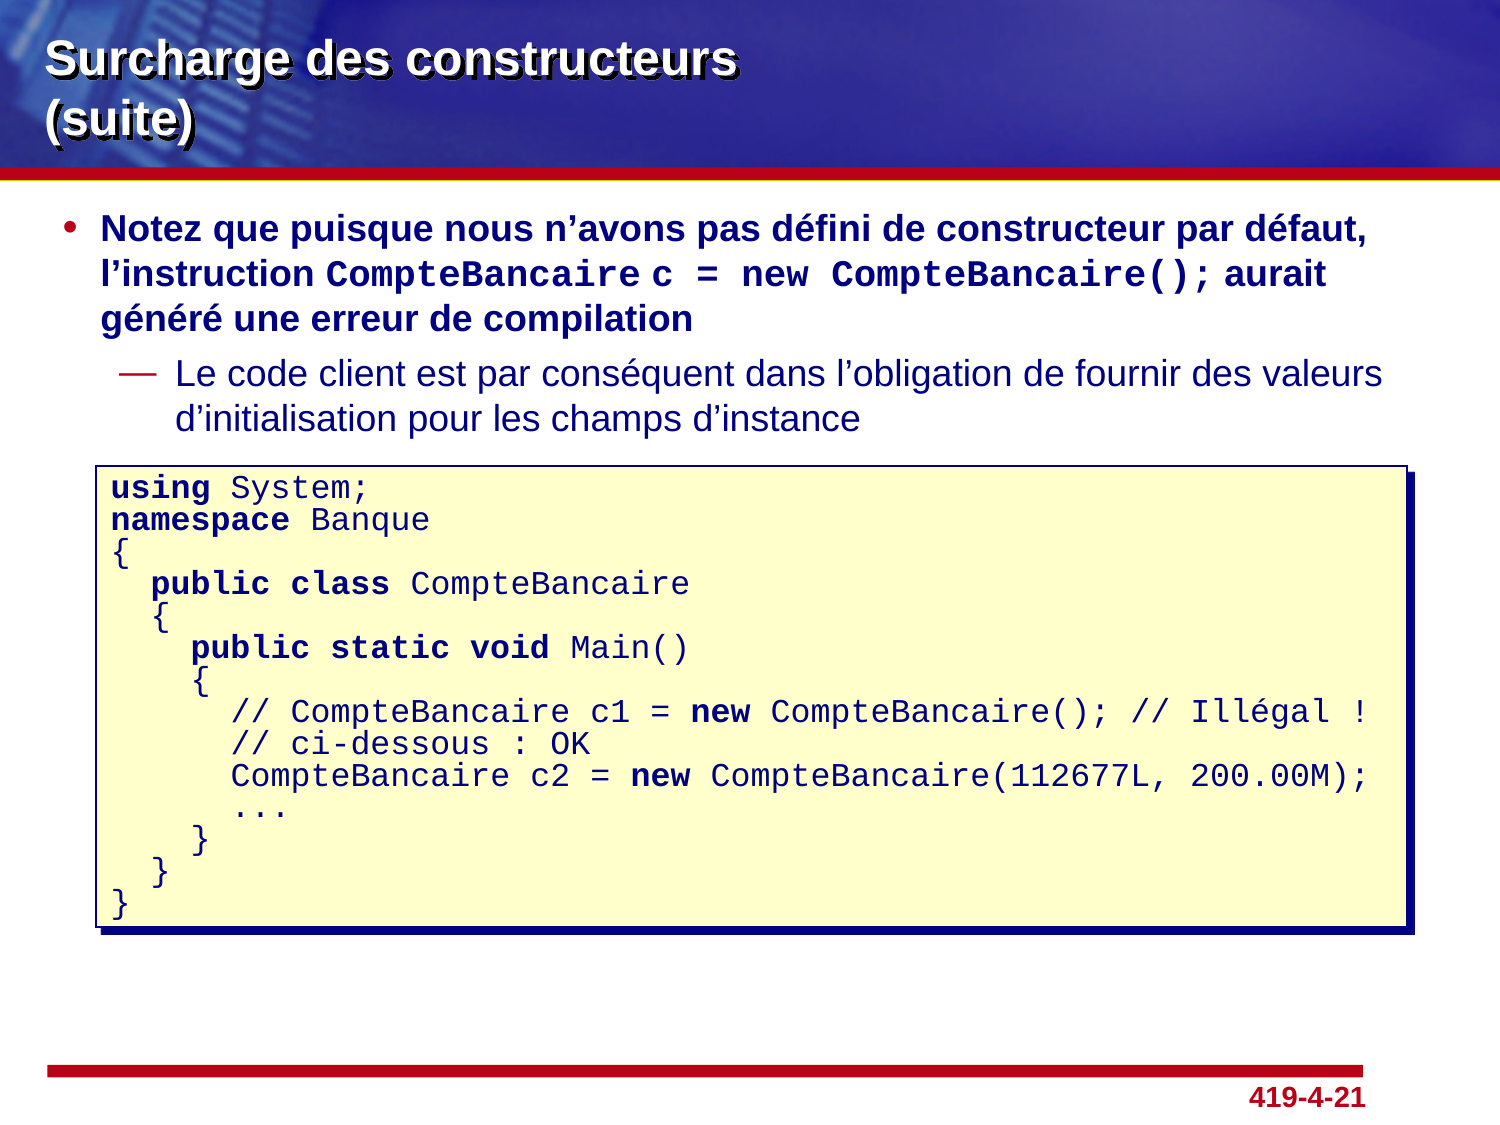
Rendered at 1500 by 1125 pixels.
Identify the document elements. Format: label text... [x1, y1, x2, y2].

text_box using System; namespace Banque { public class CompteBancaire { public static void Main() { // CompteBancaire c1 = new CompteBancaire(); // Illégal ! // ci-dessous : OK CompteBancaire c2 = new CompteBancaire(112677L, 200.00M); ... } } } [95, 465, 1407, 928]
picture [0, 0, 1500, 167]
list Notez que puisque nous n’avons pas défini de constructeur par défaut, l’instruction CompteBancaire c = new CompteBancaire(); aurait généré une erreur de compilation Le code client est par conséquent dans l’obligation de fournir des valeurs d’initialisation pour les champs d’instance Nous pouvons aussi écrire nous-mêmes un constructeur par défaut Ce qui peut parfois s’avérer nécessaire [47, 195, 1459, 1063]
title Surcharge des constructeurs (suite) [29, 26, 1308, 146]
